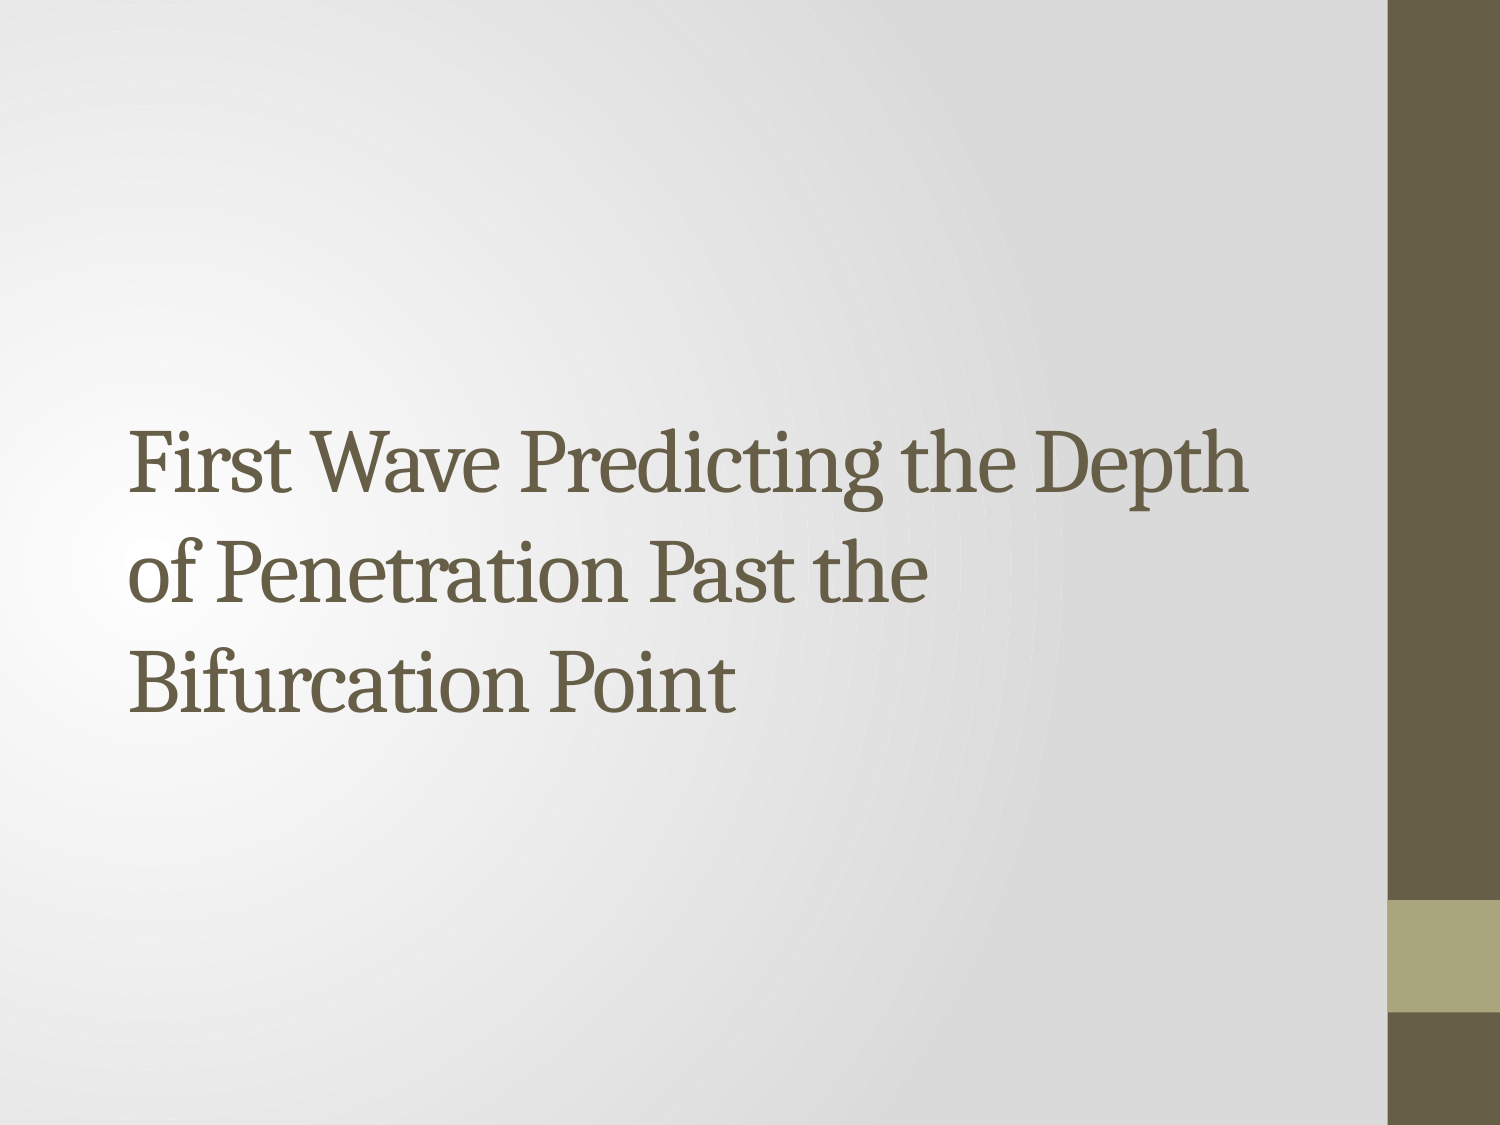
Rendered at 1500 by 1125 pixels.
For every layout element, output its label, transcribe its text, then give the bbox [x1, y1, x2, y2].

title First Wave Predicting the Depth of Penetration Past the Bifurcation Point [112, 312, 1350, 738]
